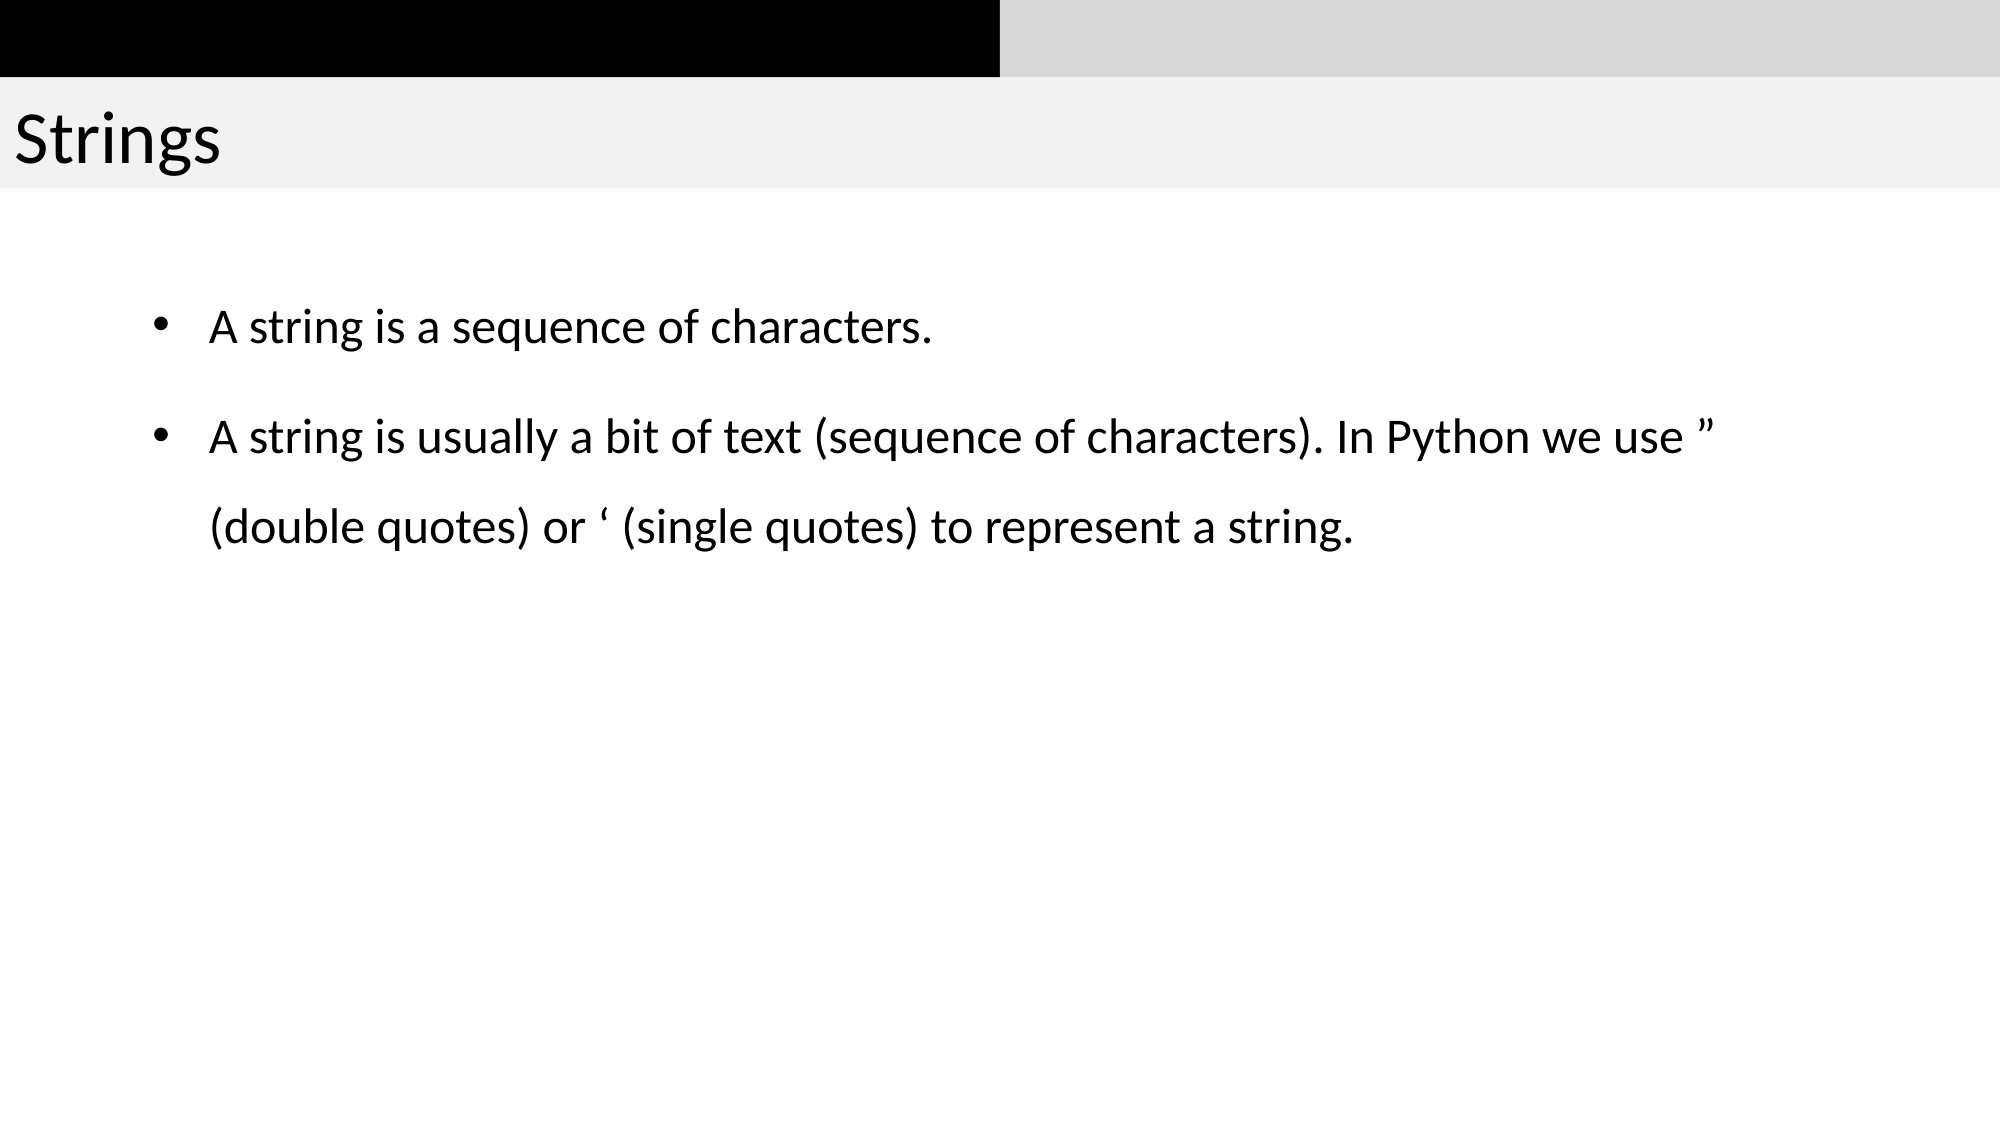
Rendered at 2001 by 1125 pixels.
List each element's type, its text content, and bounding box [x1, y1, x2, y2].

text_box Strings [0, 76, 2000, 190]
text_box A string is a sequence of characters. A string is usually a bit of text (sequence of characters). In Python we use ” (double quotes) or ‘ (single quotes) to represent a string. [137, 255, 1863, 970]
text_box [212, 384, 243, 445]
text_box [0, 0, 999, 76]
text_box [999, 0, 2000, 76]
